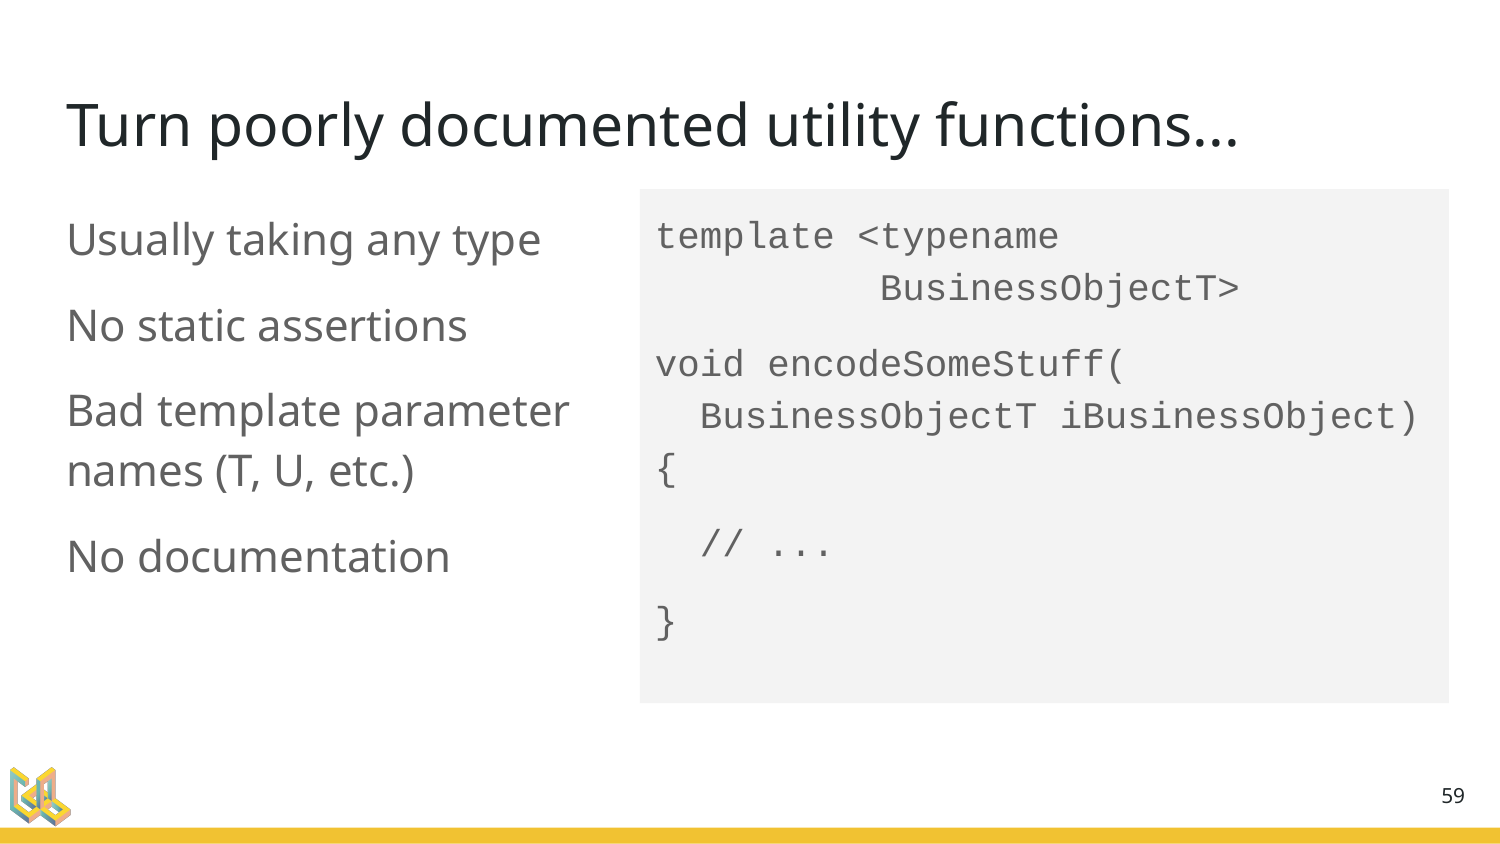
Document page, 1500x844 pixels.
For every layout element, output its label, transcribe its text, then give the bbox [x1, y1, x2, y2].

list Usually taking any type No static assertions Bad template parameter names (T, U, etc.) No documentation [51, 189, 607, 750]
title Turn poorly documented utility functions... [51, 72, 1449, 167]
slide_number ‹#› [1389, 764, 1480, 830]
list template <typename BusinessObjectT> void encodeSomeStuff( BusinessObjectT iBusinessObject) { // ... } [639, 189, 1449, 704]
picture [8, 765, 72, 829]
